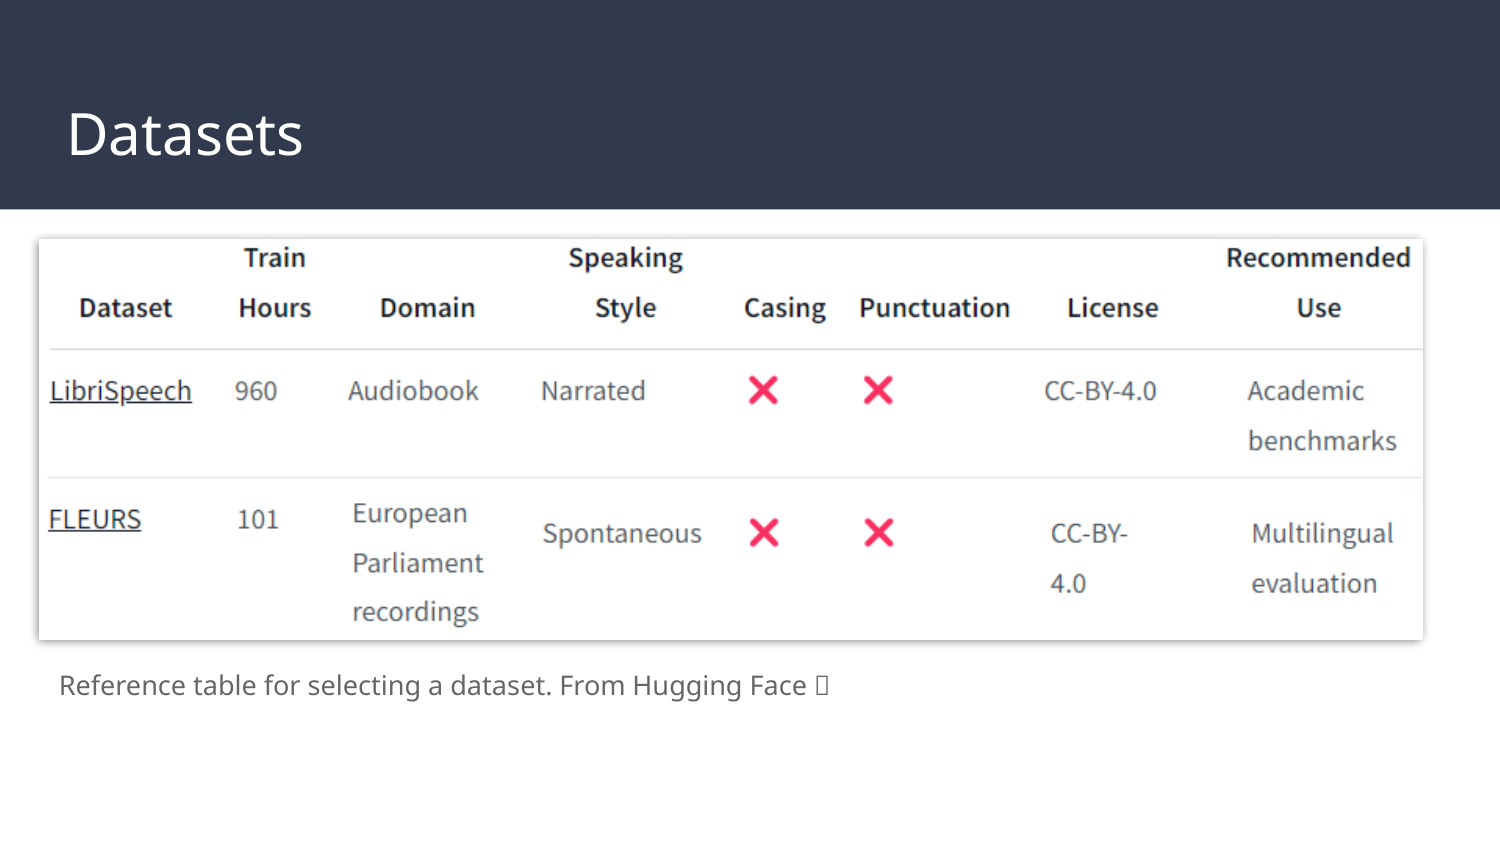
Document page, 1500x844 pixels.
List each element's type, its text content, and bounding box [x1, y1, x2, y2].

text_box Reference table for selecting a dataset. From Hugging Face 🤗 [43, 653, 1418, 695]
title Datasets [51, 82, 1449, 185]
picture [39, 238, 1423, 640]
